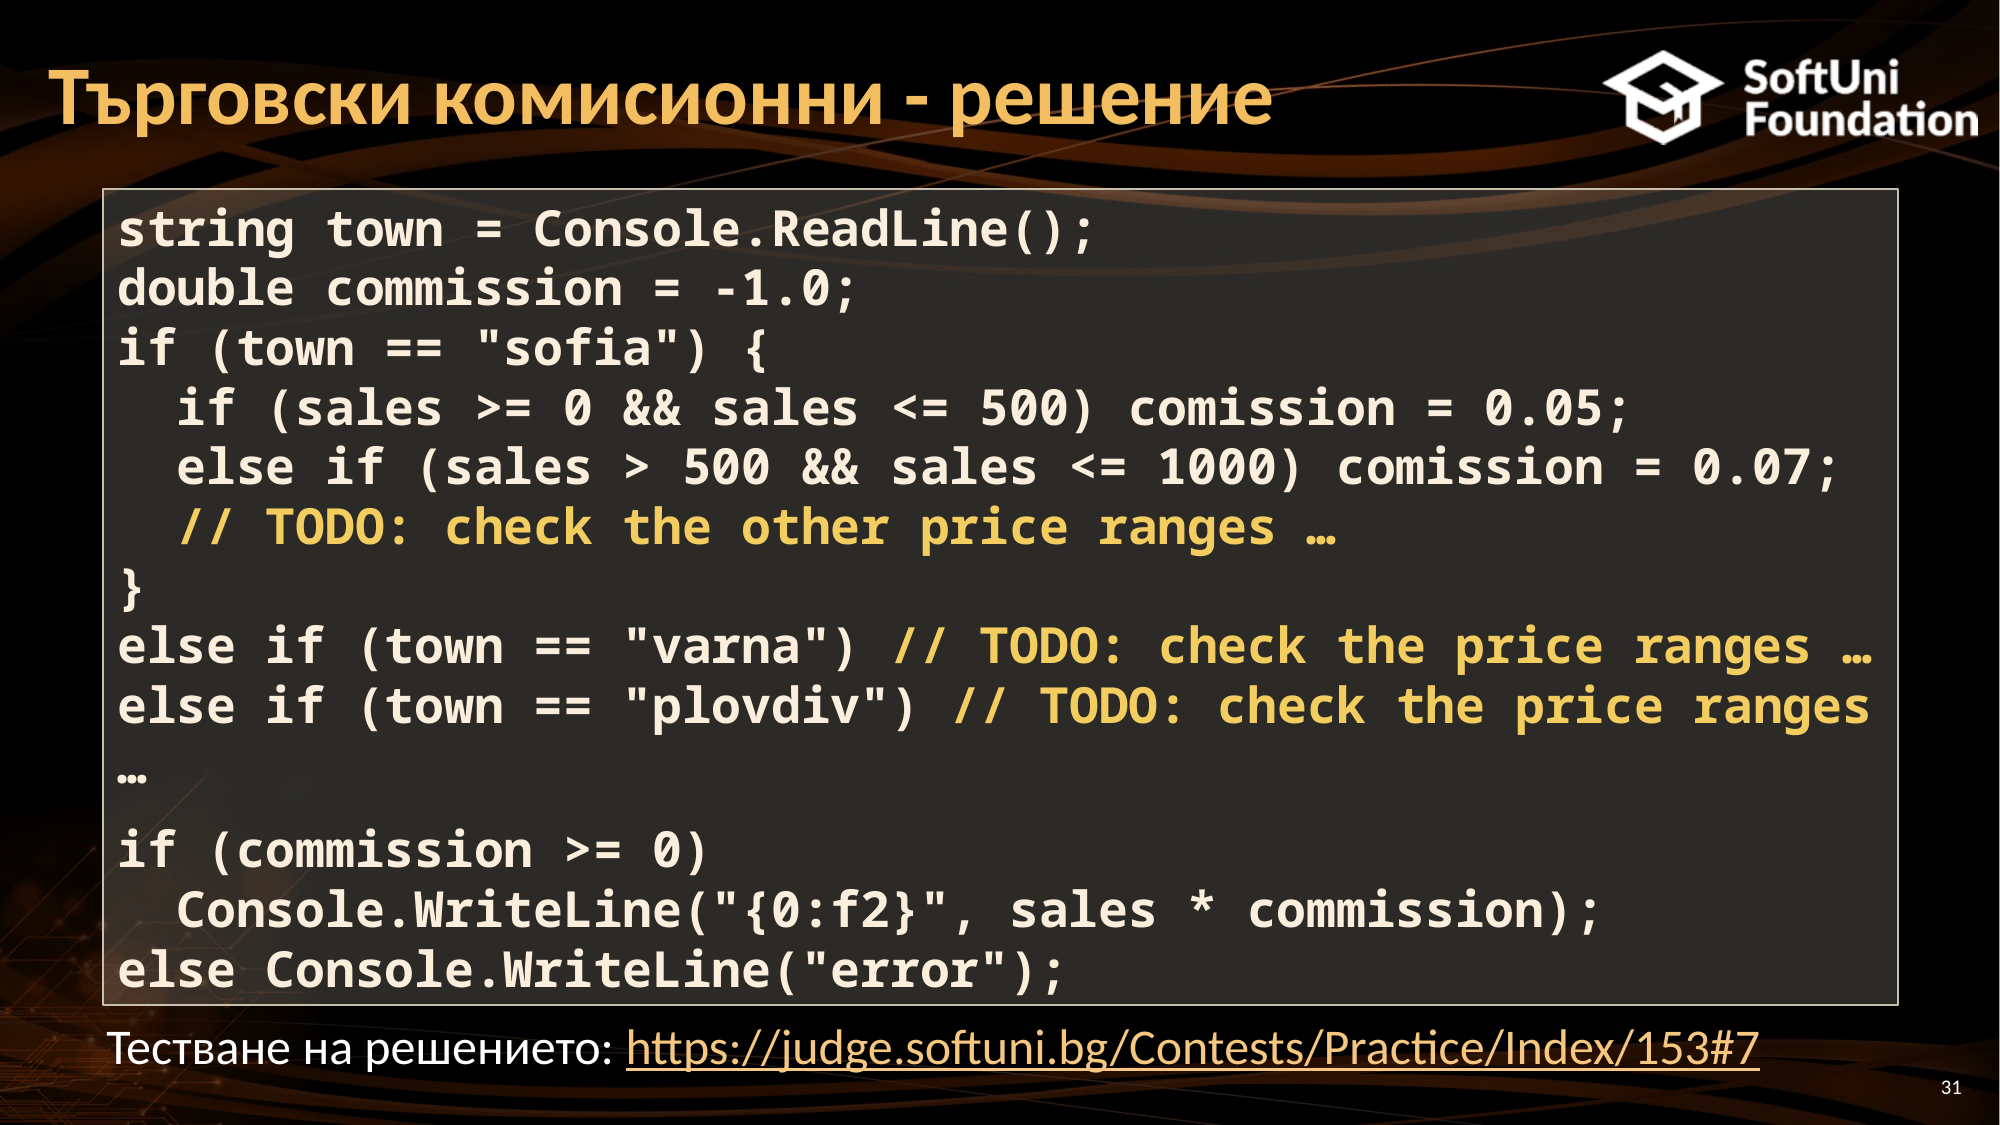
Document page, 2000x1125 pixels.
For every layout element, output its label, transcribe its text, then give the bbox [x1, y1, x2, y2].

text_box Тестване на решението: https://judge.softuni.bg/Contests/Practice/Index/153#7 [91, 1007, 1842, 1083]
picture [0, 0, 2000, 1125]
slide_number 31 [1897, 1070, 1968, 1103]
title Търговски комисионни - решение [30, 6, 1602, 189]
text_box string town = Console.ReadLine(); double commission = -1.0; if (town == "sofia") { if (sales >= 0 && sales <= 500) comission = 0.05; else if (sales > 500 && sales <= 1000) comission = 0.07; // TODO: check the other price ranges … } else if (town == "varna") // TODO: check the price ranges … else if (town == "plovdiv") // TODO: check the price ranges … if (commission >= 0) Console.WriteLine("{0:f2}", sales * commission); else Console.WriteLine("error"); [102, 188, 1898, 1005]
